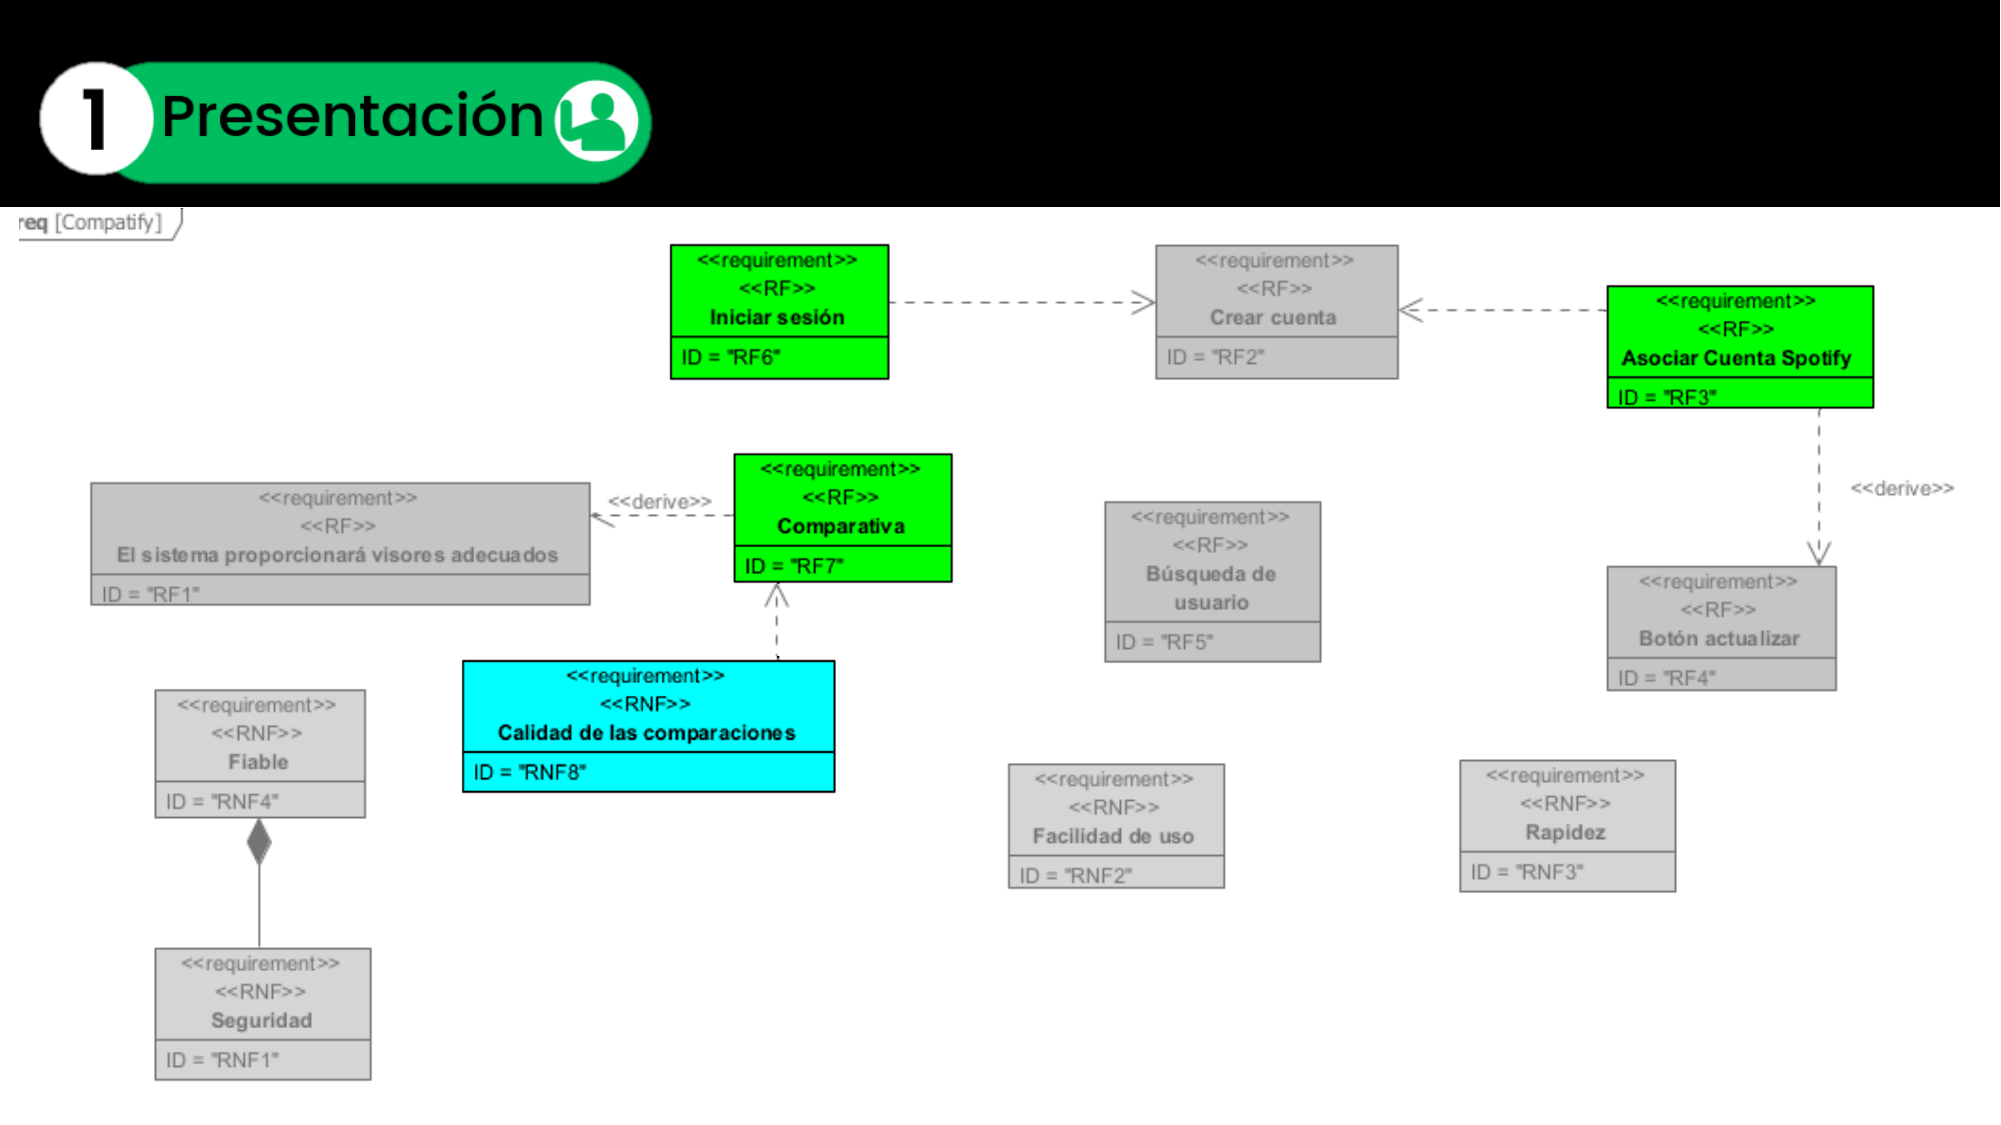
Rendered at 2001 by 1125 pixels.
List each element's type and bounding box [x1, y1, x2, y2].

text_box [0, 207, 2000, 1125]
picture [0, 31, 1981, 1123]
